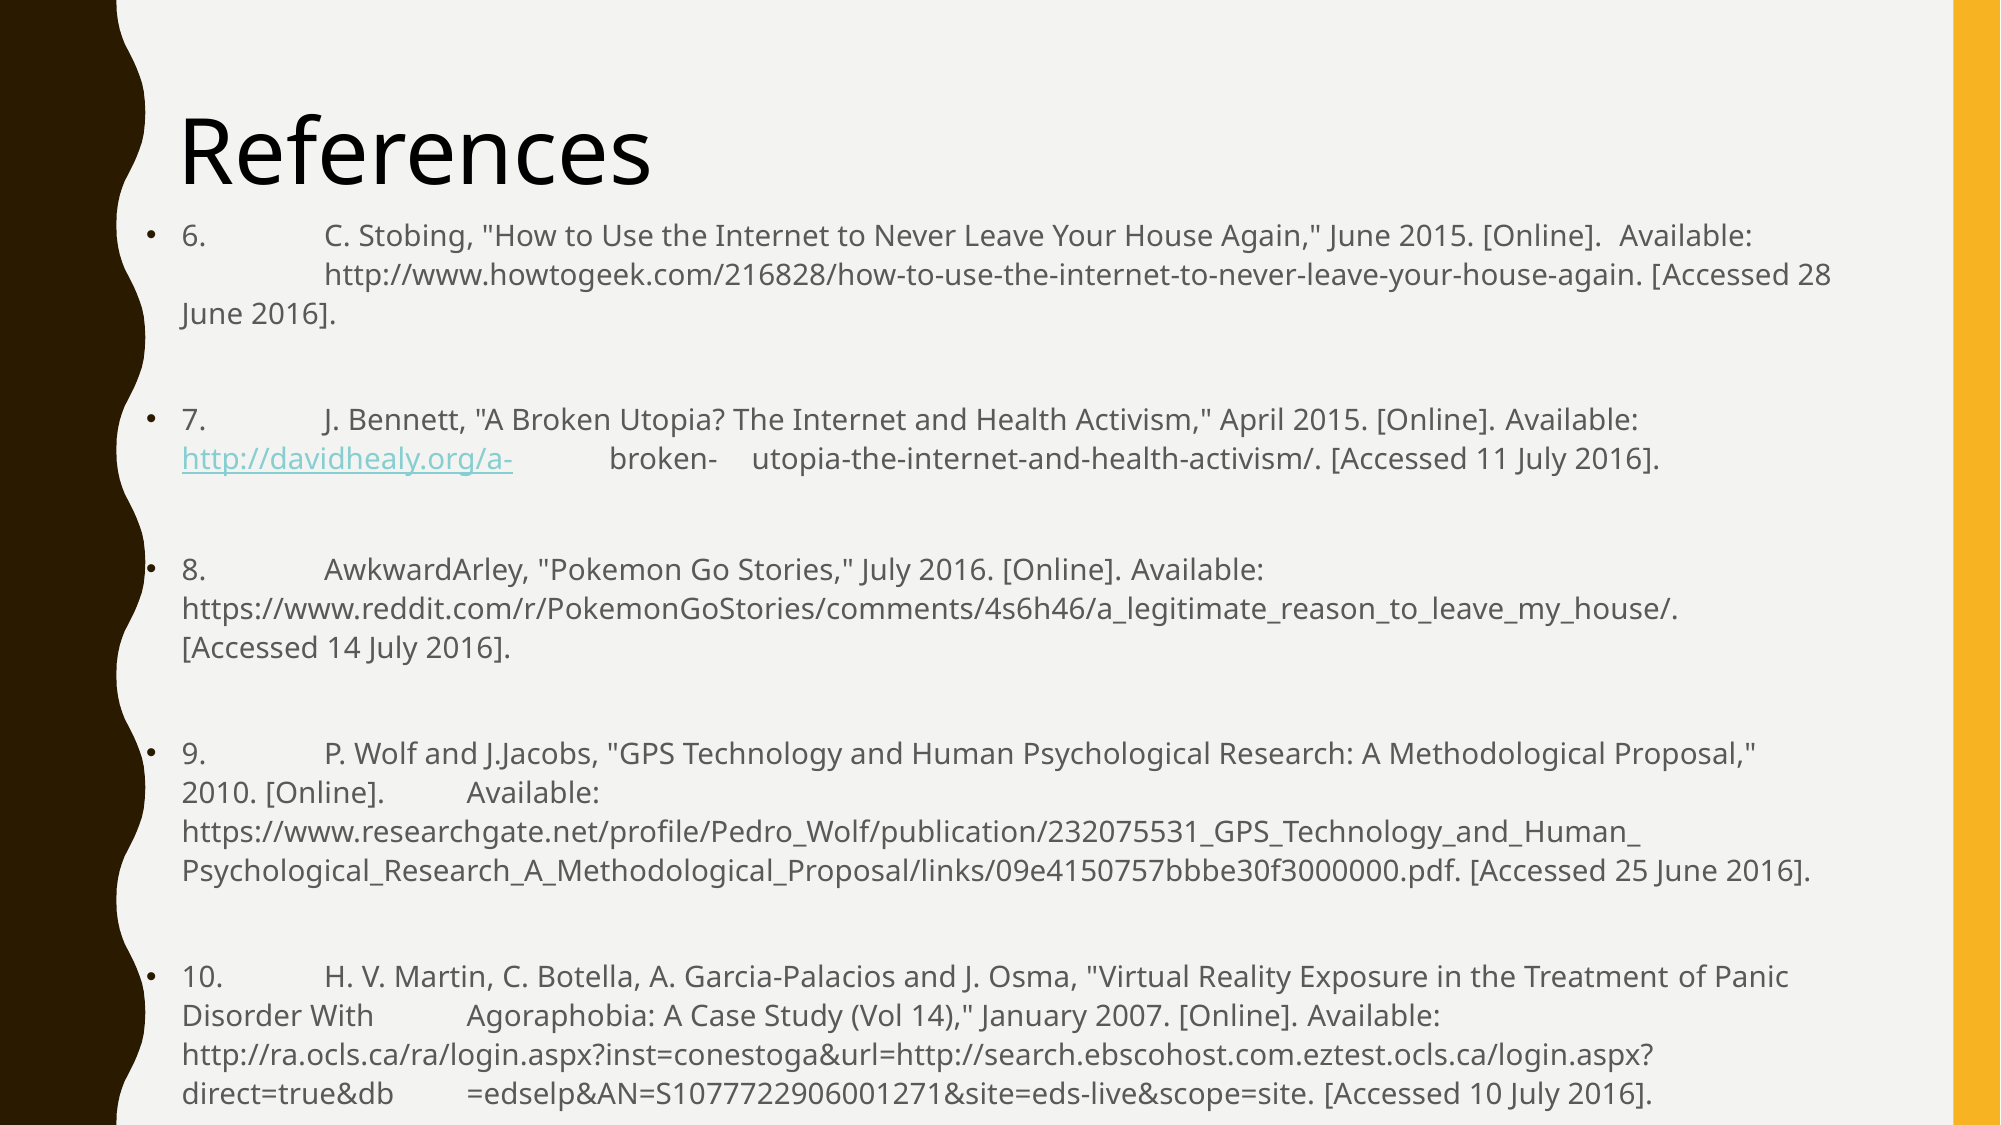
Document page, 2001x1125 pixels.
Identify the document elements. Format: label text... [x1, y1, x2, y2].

list 6. C. Stobing, "How to Use the Internet to Never Leave Your House Again," June 2015. [Online]. Available: http://www.howtogeek.com/216828/how-to-use-the-internet-to-never-leave-your-house-again. [Accessed 28 June 2016]. 7. J. Bennett, "A Broken Utopia? The Internet and Health Activism," April 2015. [Online]. Available: http://davidhealy.org/a- broken- utopia-the-internet-and-health-activism/. [Accessed 11 July 2016]. 8. AwkwardArley, "Pokemon Go Stories," July 2016. [Online]. Available: https://www.reddit.com/r/PokemonGoStories/comments/4s6h46/a_legitimate_reason_to_leave_my_house/. [Accessed 14 July 2016]. 9. P. Wolf and J.Jacobs, "GPS Technology and Human Psychological Research: A Methodological Proposal," 2010. [Online]. Available: https://www.researchgate.net/profile/Pedro_Wolf/publication/232075531_GPS_Technology_and_Human_ Psychological_Research_A_Methodological_Proposal/links/09e4150757bbbe30f3000000.pdf. [Accessed 25 June 2016]. 10. H. V. Martin, C. Botella, A. Garcia-Palacios and J. Osma, "Virtual Reality Exposure in the Treatment of Panic Disorder With Agoraphobia: A Case Study (Vol 14)," January 2007. [Online]. Available: http://ra.ocls.ca/ra/login.aspx?inst=conestoga&url=http://search.ebscohost.com.eztest.ocls.ca/login.aspx?direct=true&db =edselp&AN=S1077722906001271&site=eds-live&scope=site. [Accessed 10 July 2016]. [130, 205, 1856, 1125]
text_box References [162, 84, 1888, 224]
